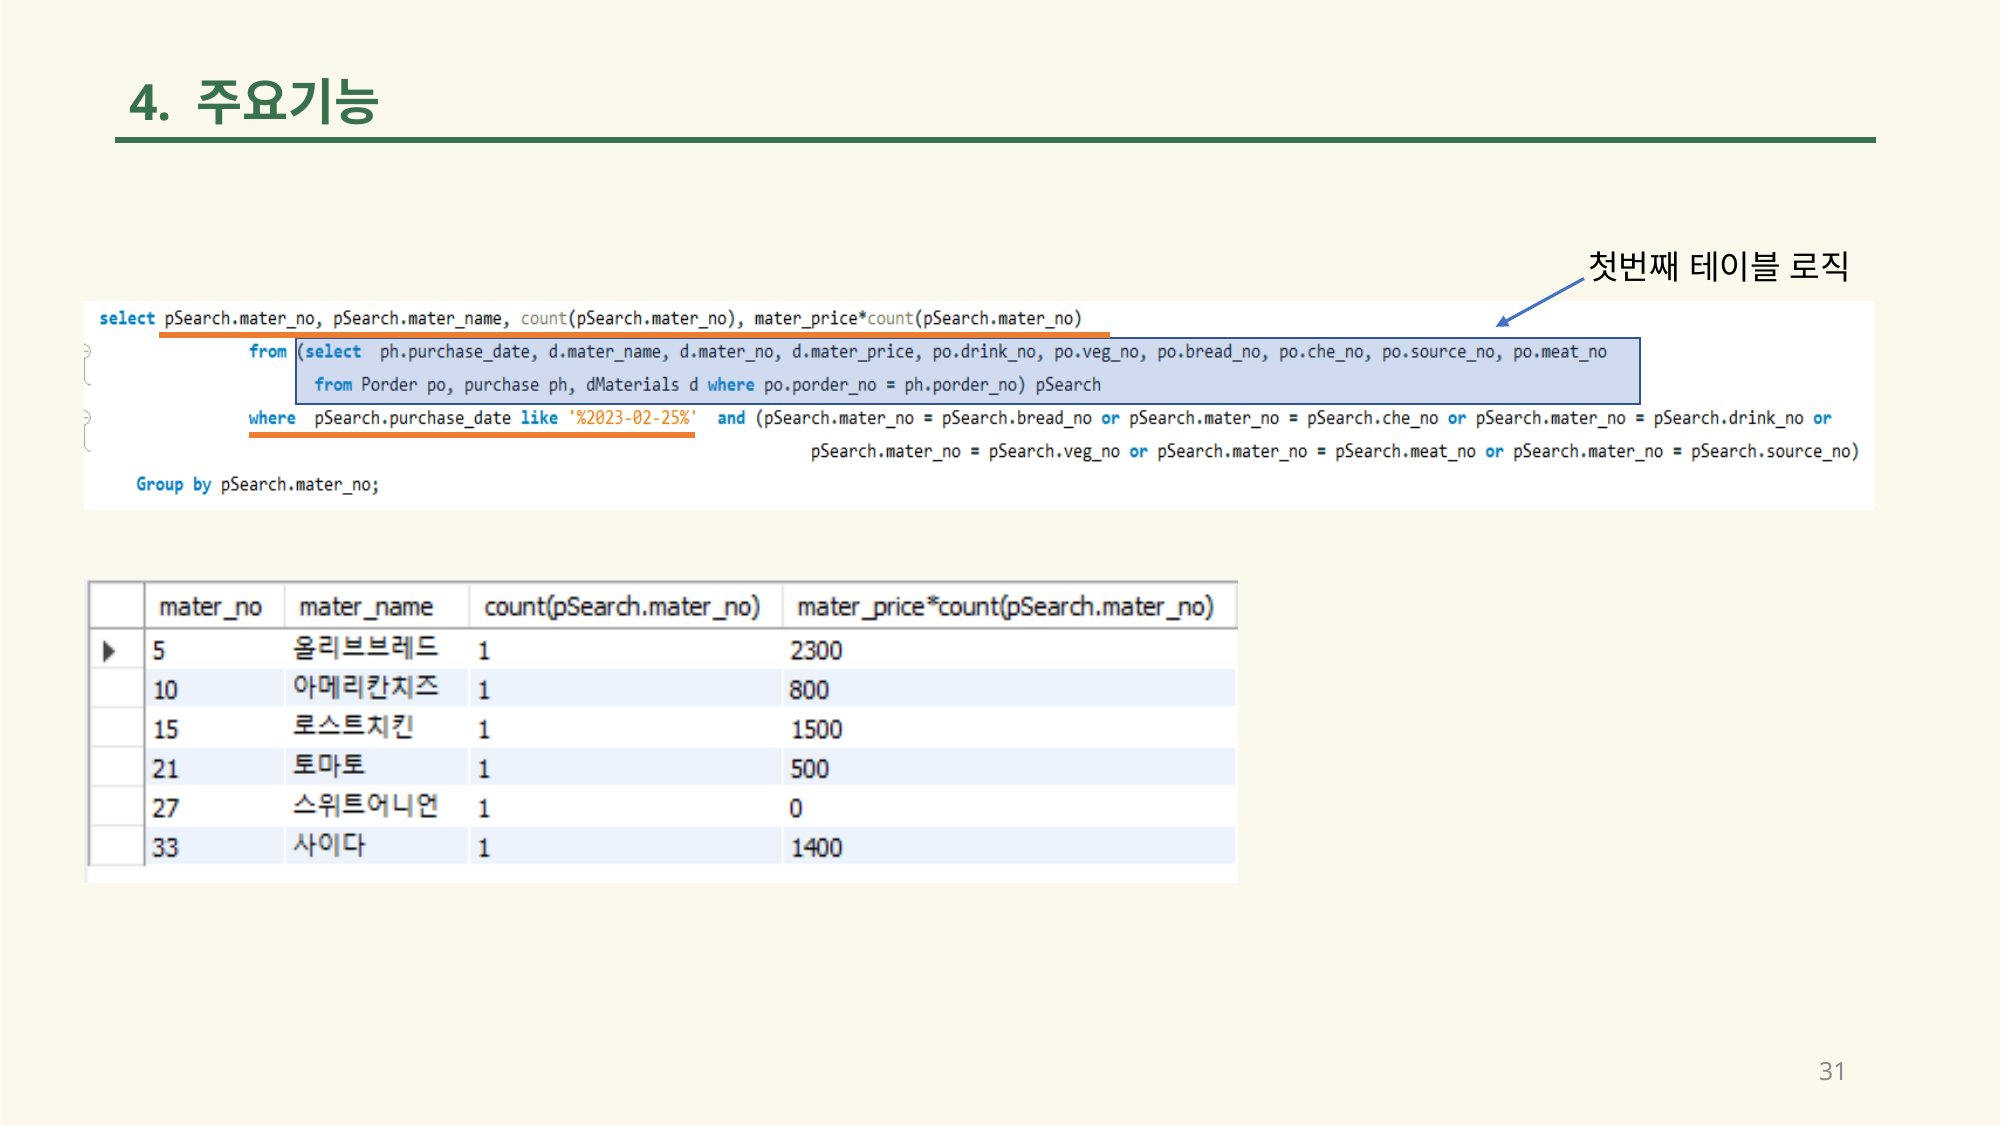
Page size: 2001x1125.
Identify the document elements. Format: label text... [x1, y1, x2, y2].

text_box 4. 주요기능 [114, 33, 820, 137]
picture [0, 0, 2001, 1125]
text_box 첫번째 테이블 로직 [1573, 238, 1916, 294]
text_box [1495, 278, 1584, 327]
slide_number 31 [1412, 1042, 1863, 1103]
